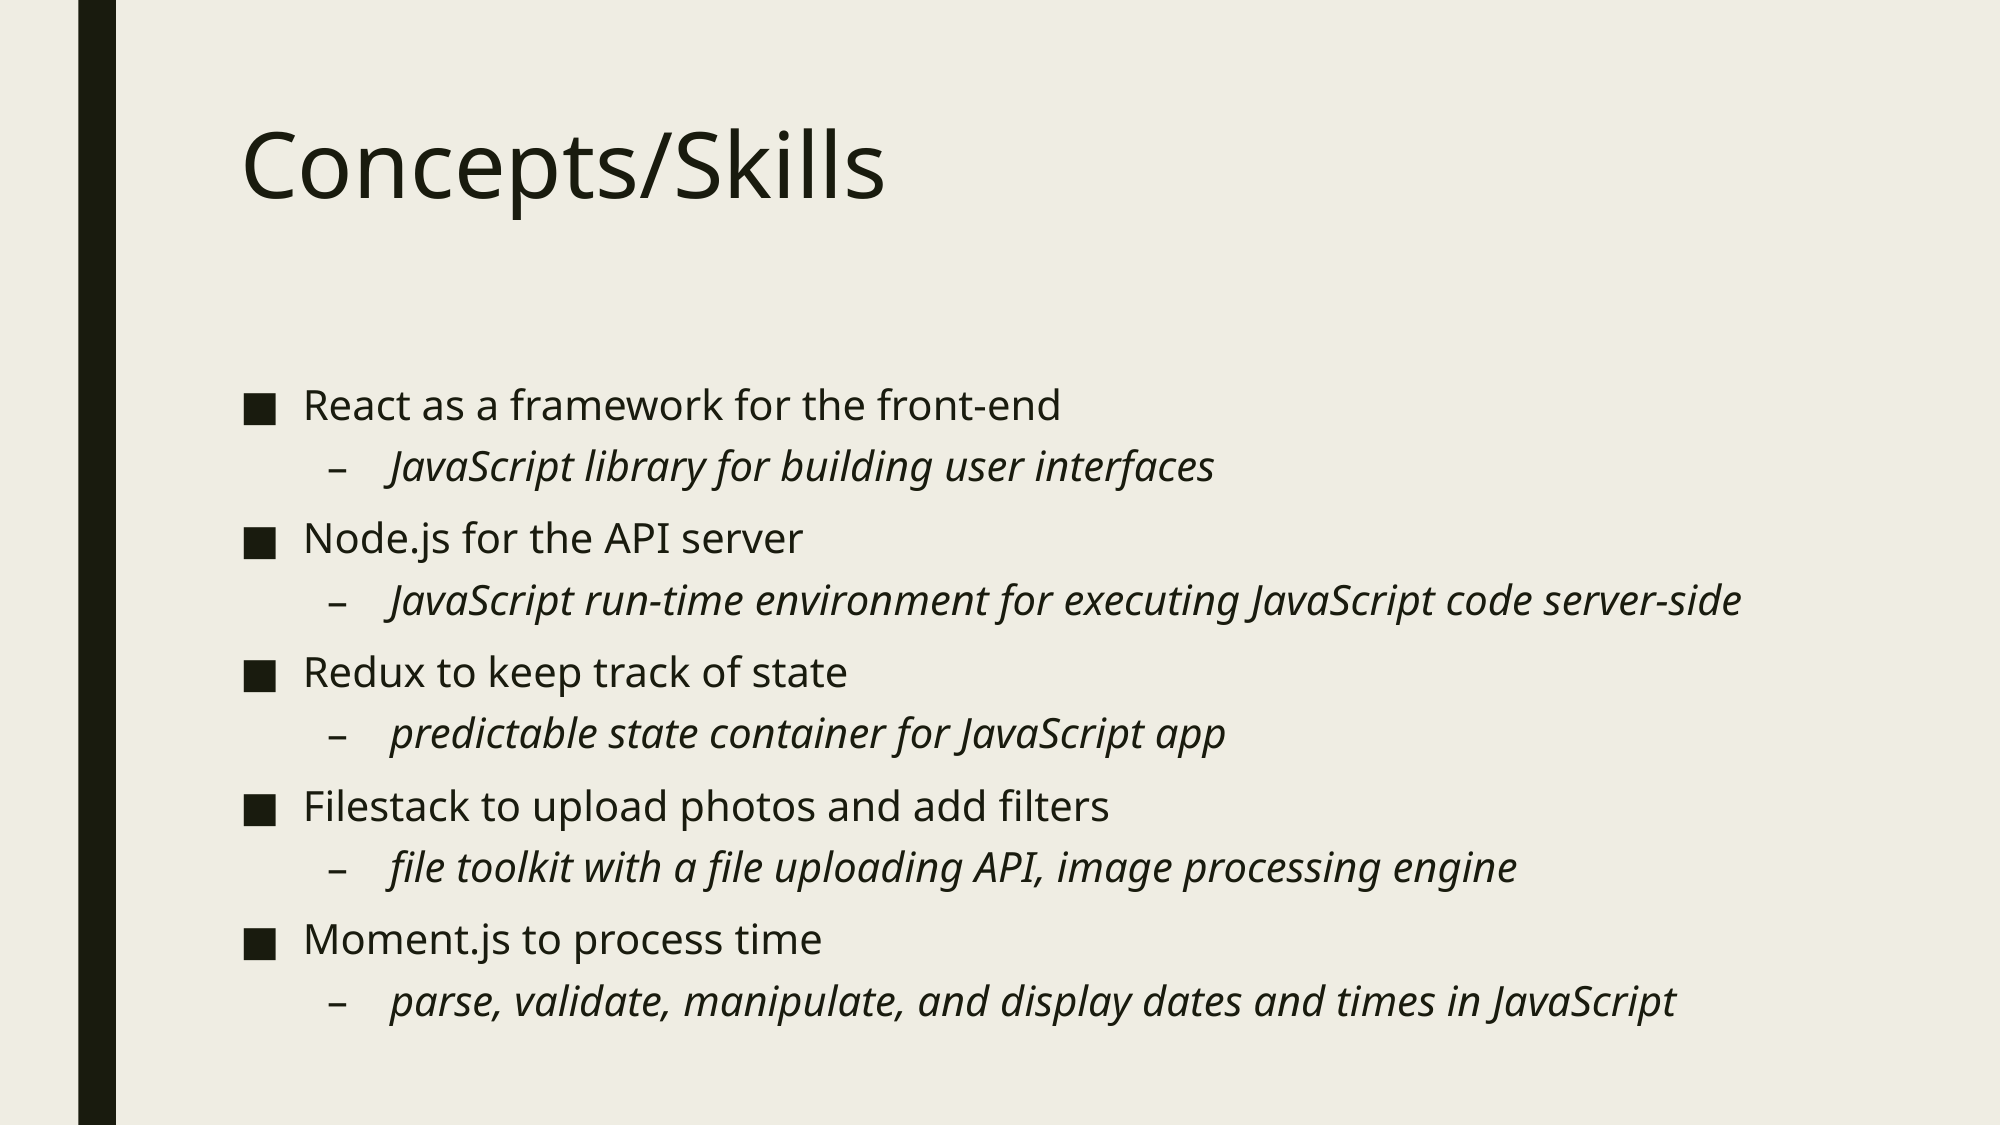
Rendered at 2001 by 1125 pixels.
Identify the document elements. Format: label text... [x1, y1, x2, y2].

title Concepts/Skills [225, 112, 1800, 357]
list React as a framework for the front-end JavaScript library for building user interfaces Node.js for the API server JavaScript run-time environment for executing JavaScript code server-side Redux to keep track of state predictable state container for JavaScript app Filestack to upload photos and add filters file toolkit with a file uploading API, image processing engine Moment.js to process time parse, validate, manipulate, and display dates and times in JavaScript [225, 375, 1800, 1057]
